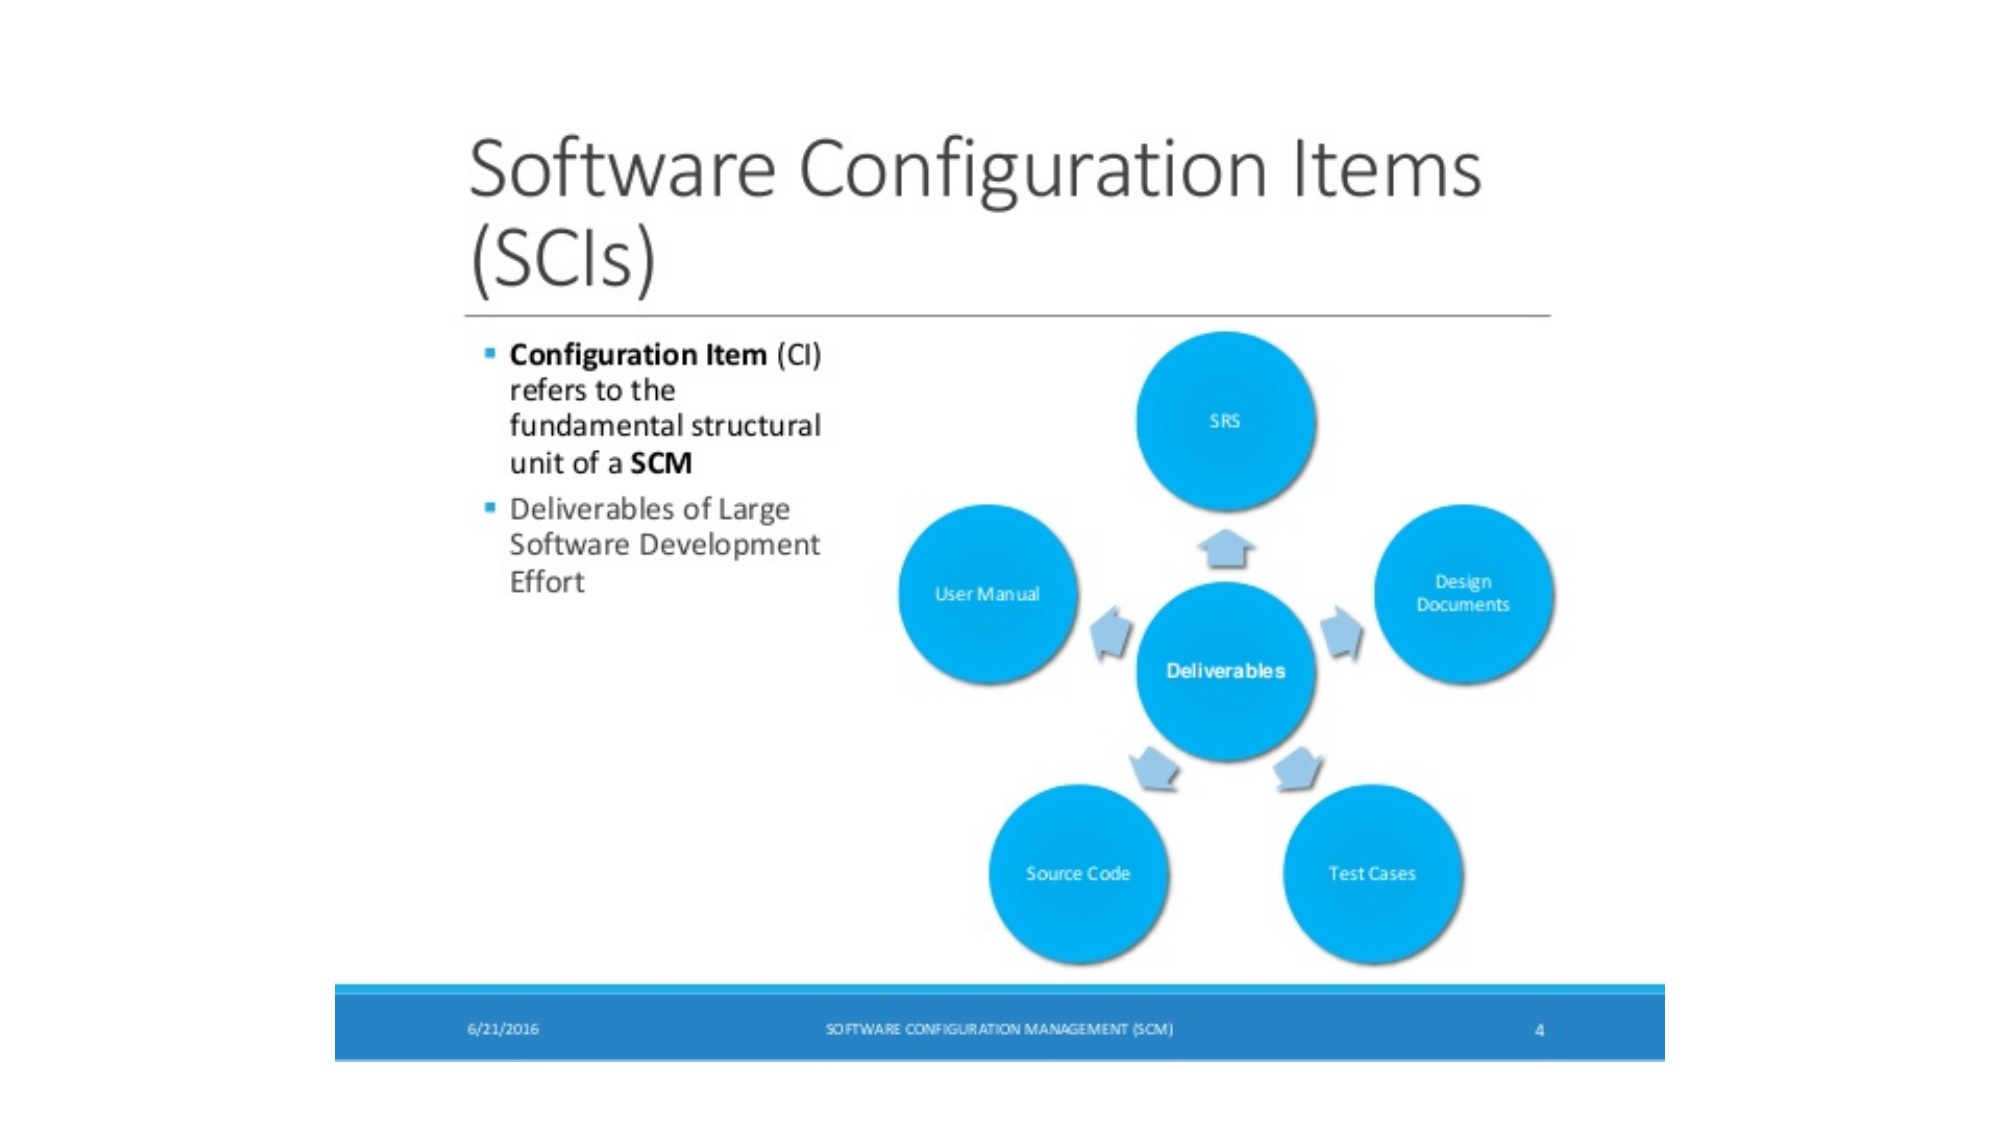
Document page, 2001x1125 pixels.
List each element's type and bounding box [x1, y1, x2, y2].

picture [335, 63, 1665, 1062]
